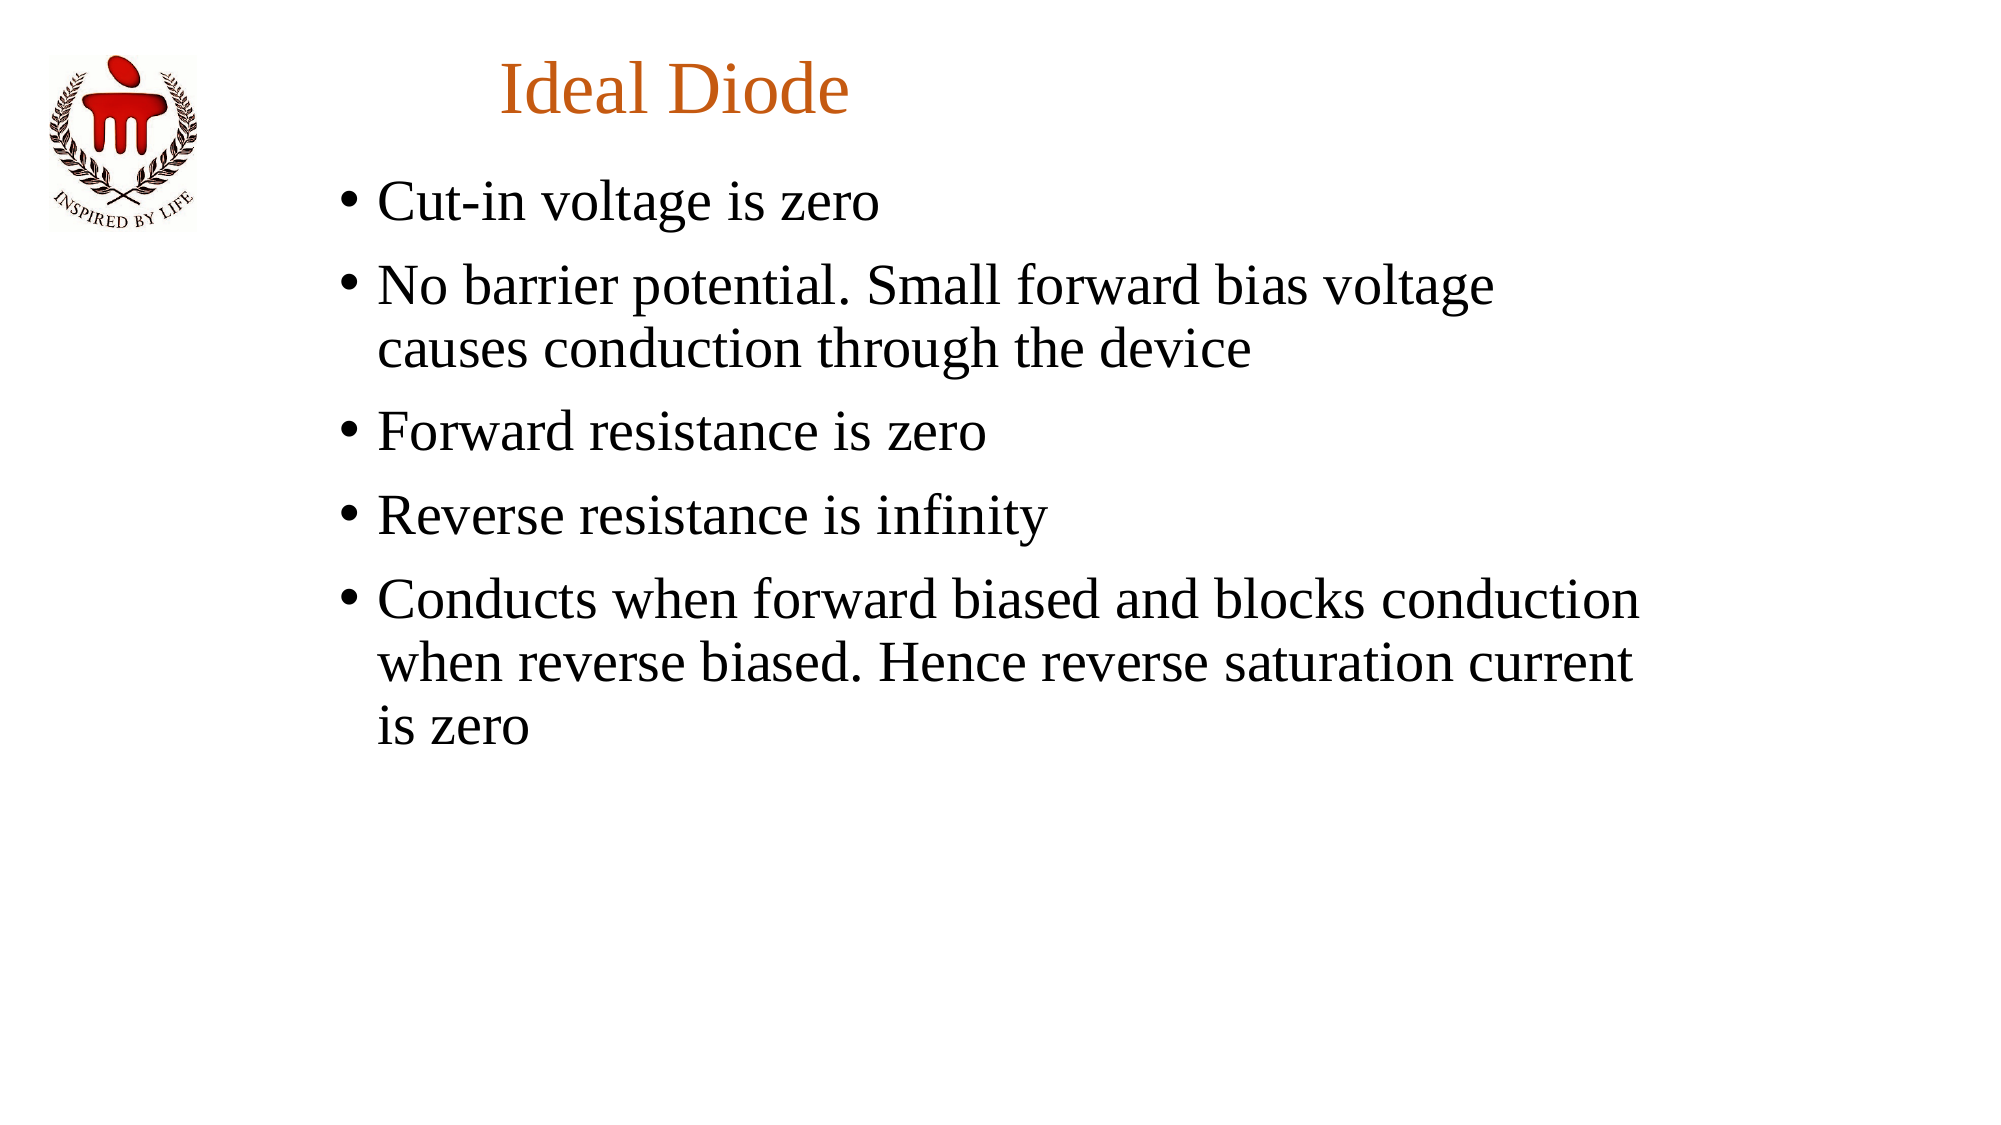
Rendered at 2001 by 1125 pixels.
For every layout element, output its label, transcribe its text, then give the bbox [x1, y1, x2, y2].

list Cut-in voltage is zero No barrier potential. Small forward bias voltage causes conduction through the device Forward resistance is zero Reverse resistance is infinity Conducts when forward biased and blocks conduction when reverse biased. Hence reverse saturation current is zero [324, 162, 1675, 1005]
picture [49, 55, 197, 232]
title Ideal Diode [484, 41, 1835, 249]
